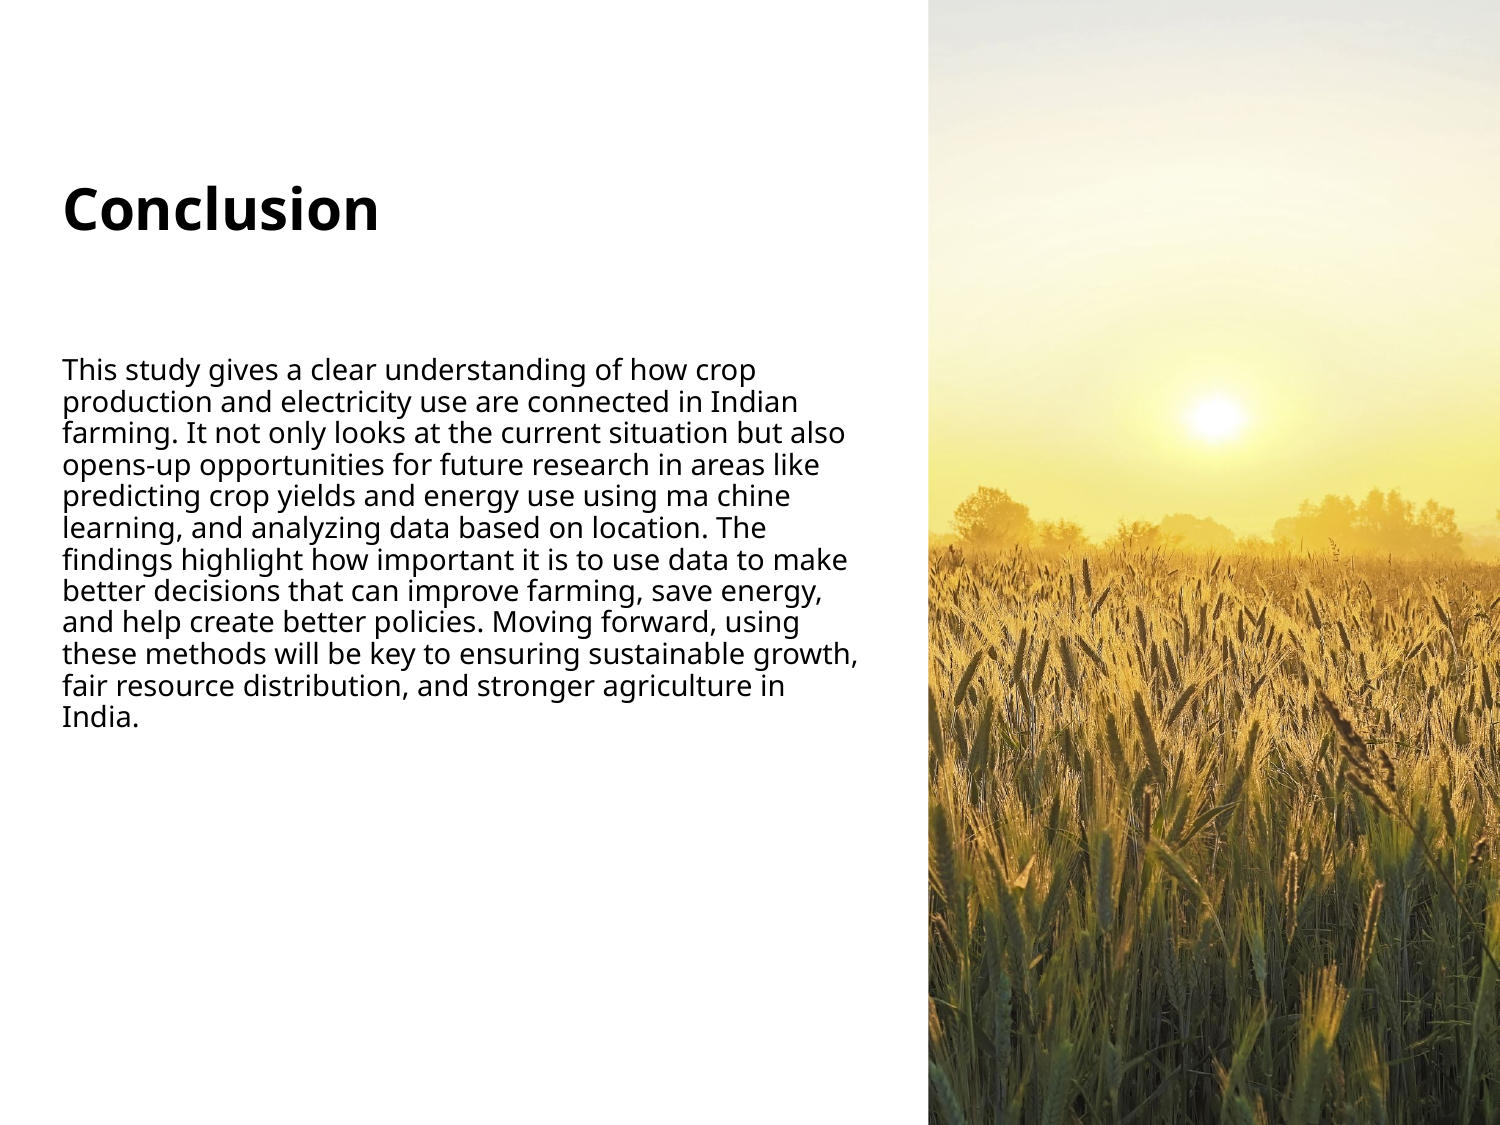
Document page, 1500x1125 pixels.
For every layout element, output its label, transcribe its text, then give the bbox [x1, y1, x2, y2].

list This study gives a clear understanding of how crop production and electricity use are connected in Indian farming. It not only looks at the current situation but also opens-up opportunities for future research in areas like predicting crop yields and energy use using ma chine learning, and analyzing data based on location. The findings highlight how important it is to use data to make better decisions that can improve farming, save energy, and help create better policies. Moving forward, using these methods will be key to ensuring sustainable growth, fair resource distribution, and stronger agriculture in India. [47, 348, 877, 1013]
picture [928, 0, 1500, 1125]
title Conclusion [47, 79, 877, 344]
